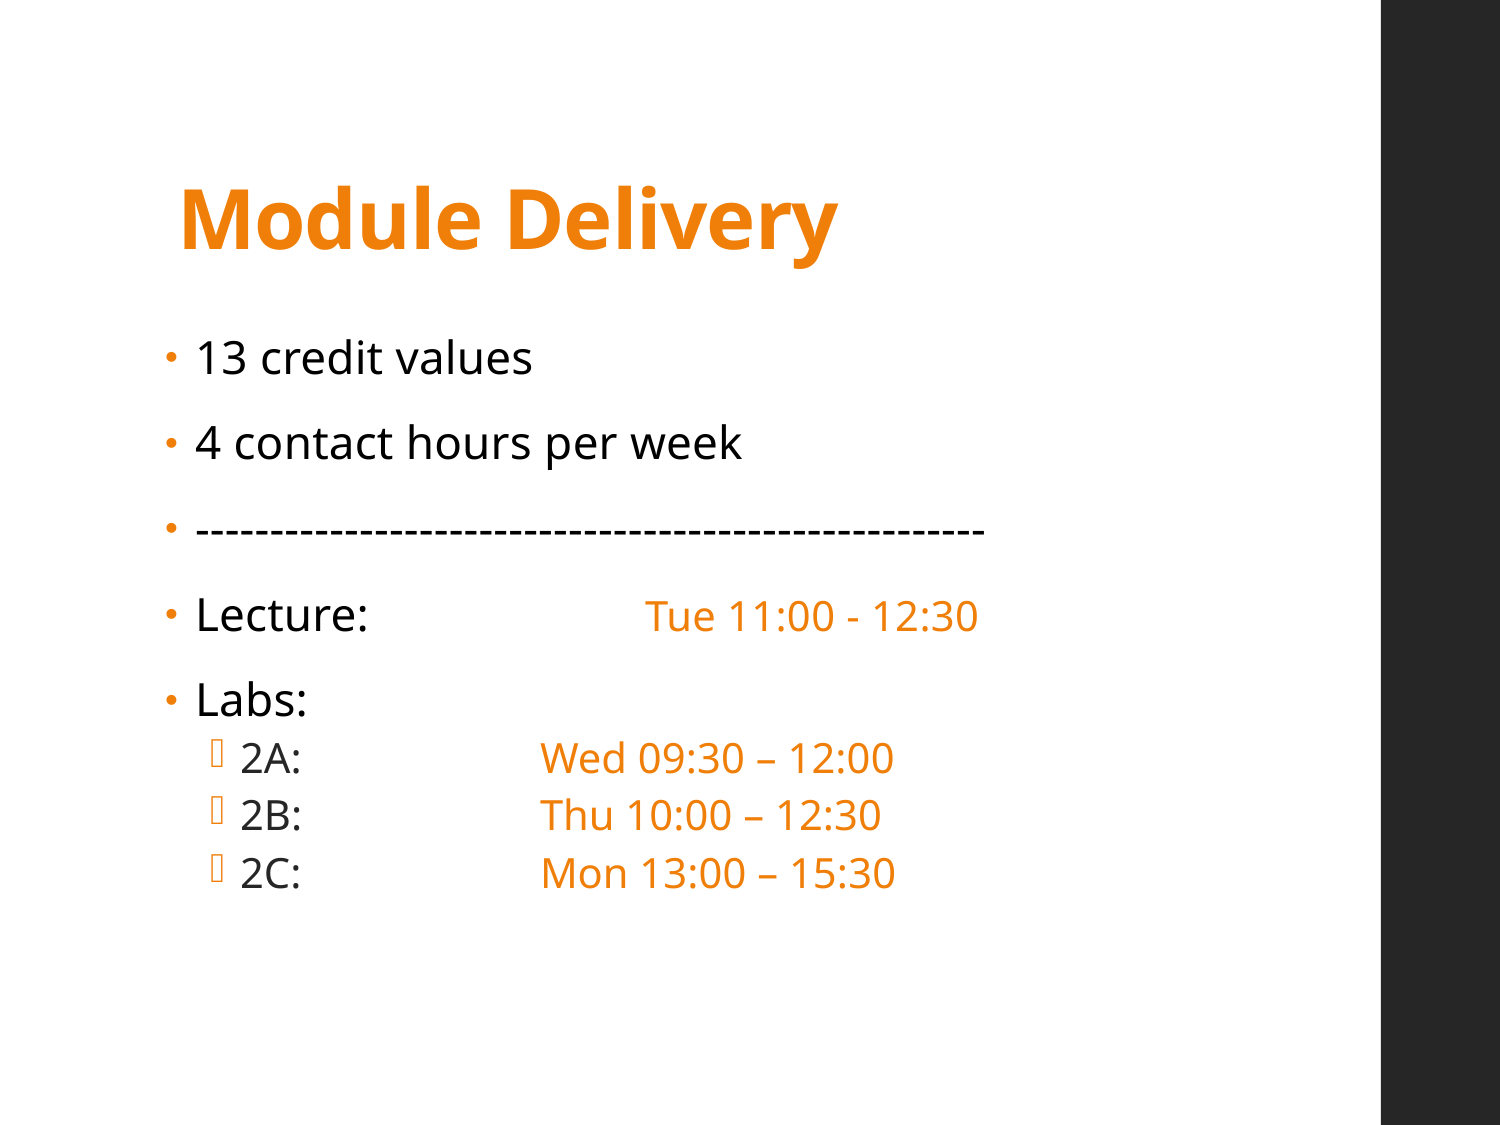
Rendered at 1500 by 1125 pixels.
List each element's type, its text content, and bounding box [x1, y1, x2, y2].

list 13 credit values 4 contact hours per week ----------------------------------------------------- Lecture: Tue 11:00 - 12:30 Labs: 2A: Wed 09:30 – 12:00 2B: Thu 10:00 – 12:30 2C: Mon 13:00 – 15:30 [150, 324, 1263, 963]
title Module Delivery [0, 112, 1042, 275]
